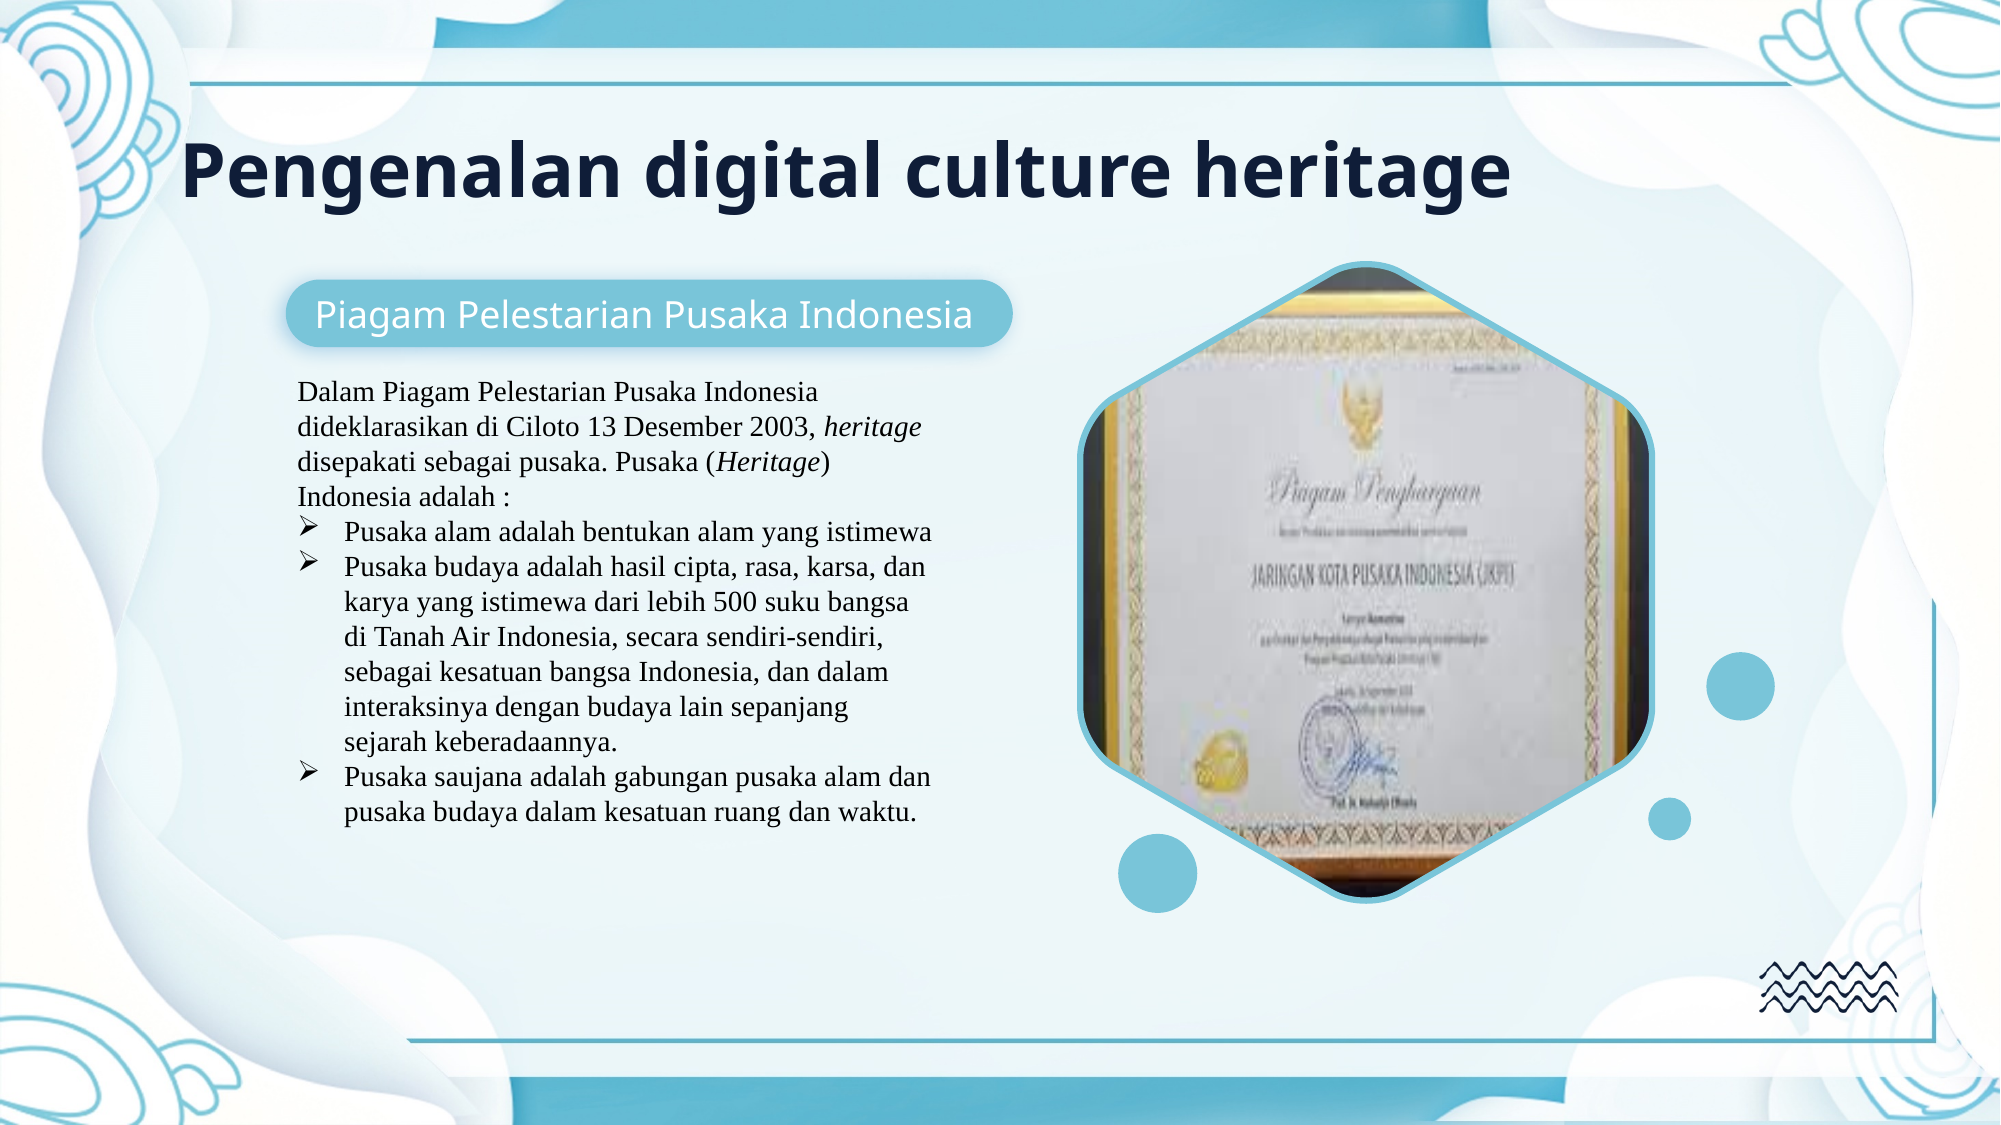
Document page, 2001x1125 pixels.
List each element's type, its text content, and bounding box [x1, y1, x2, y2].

text_box [1080, 264, 1653, 901]
text_box Pengenalan digital culture heritage [122, 115, 1590, 221]
picture [0, 0, 2000, 1125]
text_box [1117, 832, 1199, 914]
text_box [1705, 651, 1776, 722]
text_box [282, 279, 1013, 840]
text_box [1647, 796, 1693, 842]
